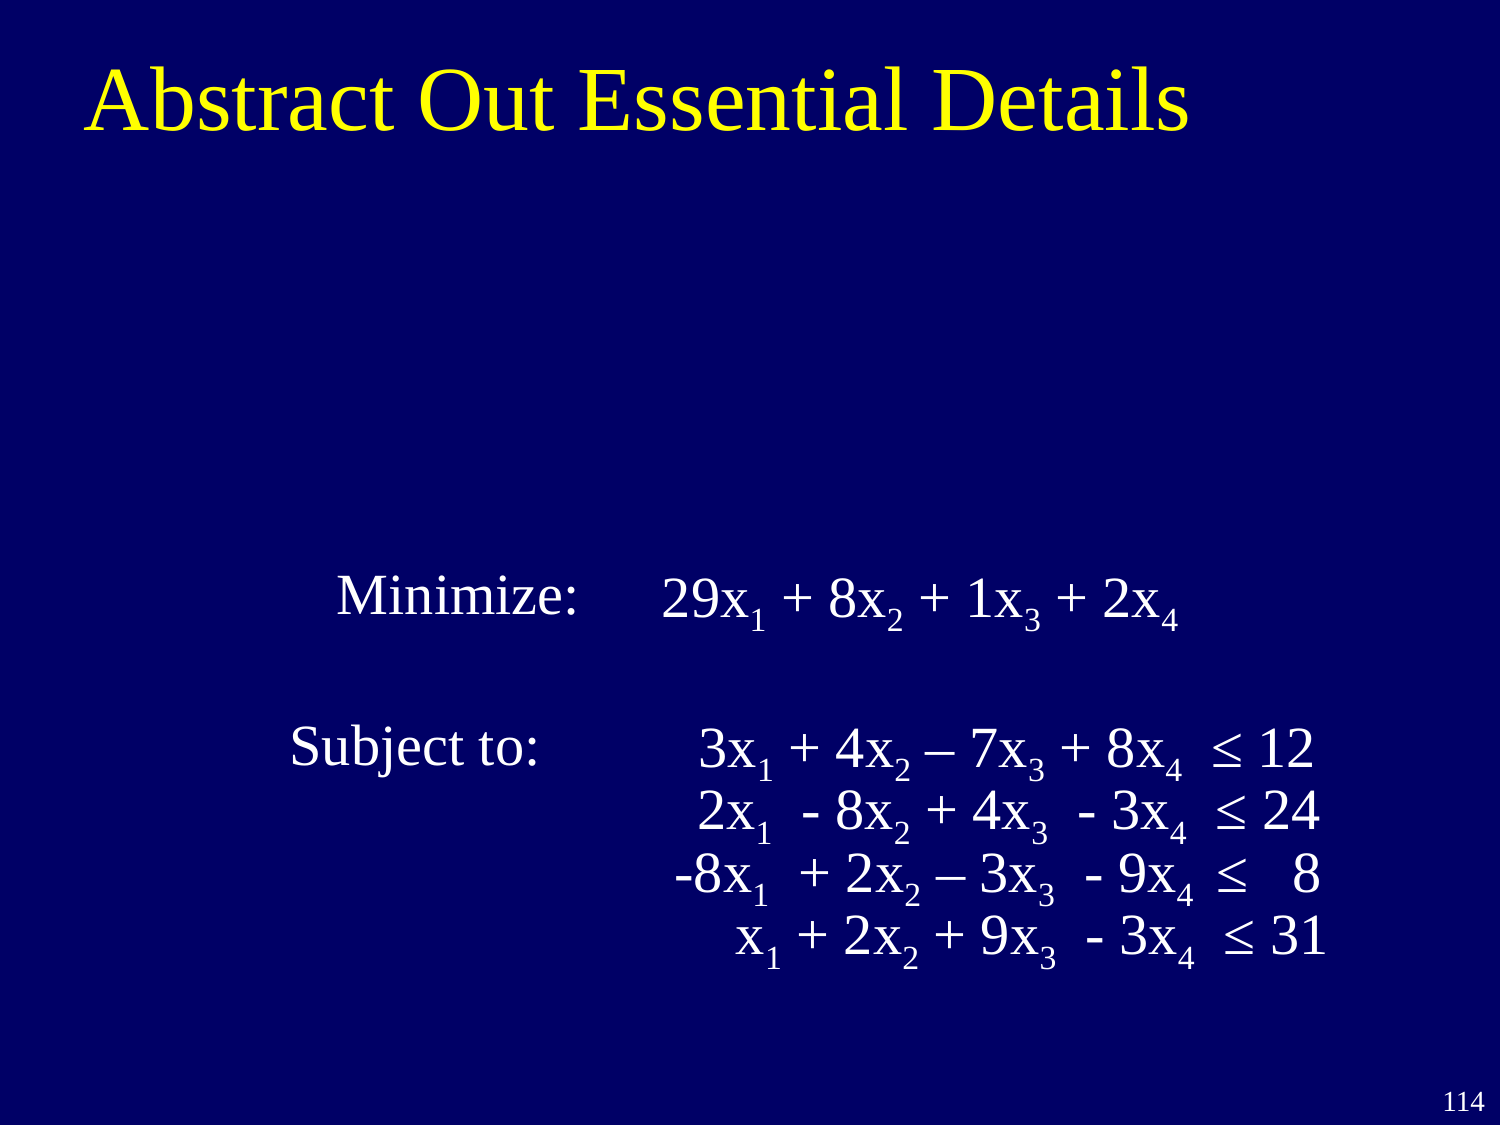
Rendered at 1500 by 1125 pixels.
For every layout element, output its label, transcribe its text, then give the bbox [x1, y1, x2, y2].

text_box Subject to: [244, 699, 795, 785]
text_box 29x1 + 8x2 + 1x3 + 2x4 [616, 551, 1224, 646]
text_box Minimize: [291, 548, 625, 634]
text_box Abstract Out Essential Details [49, 0, 1250, 188]
text_box 2x1 - 8x2 + 4x3 - 3x4 ≤ 24 [652, 763, 1366, 826]
text_box x1 + 2x2 + 9x3 - 3x4 ≤ 31 [690, 888, 1375, 984]
text_box 3x1 + 4x2 – 7x3 + 8x4 ≤ 12 [653, 701, 1362, 763]
text_box -8x1 + 2x2 – 3x3 - 9x4 ≤ 8 [629, 826, 1367, 921]
